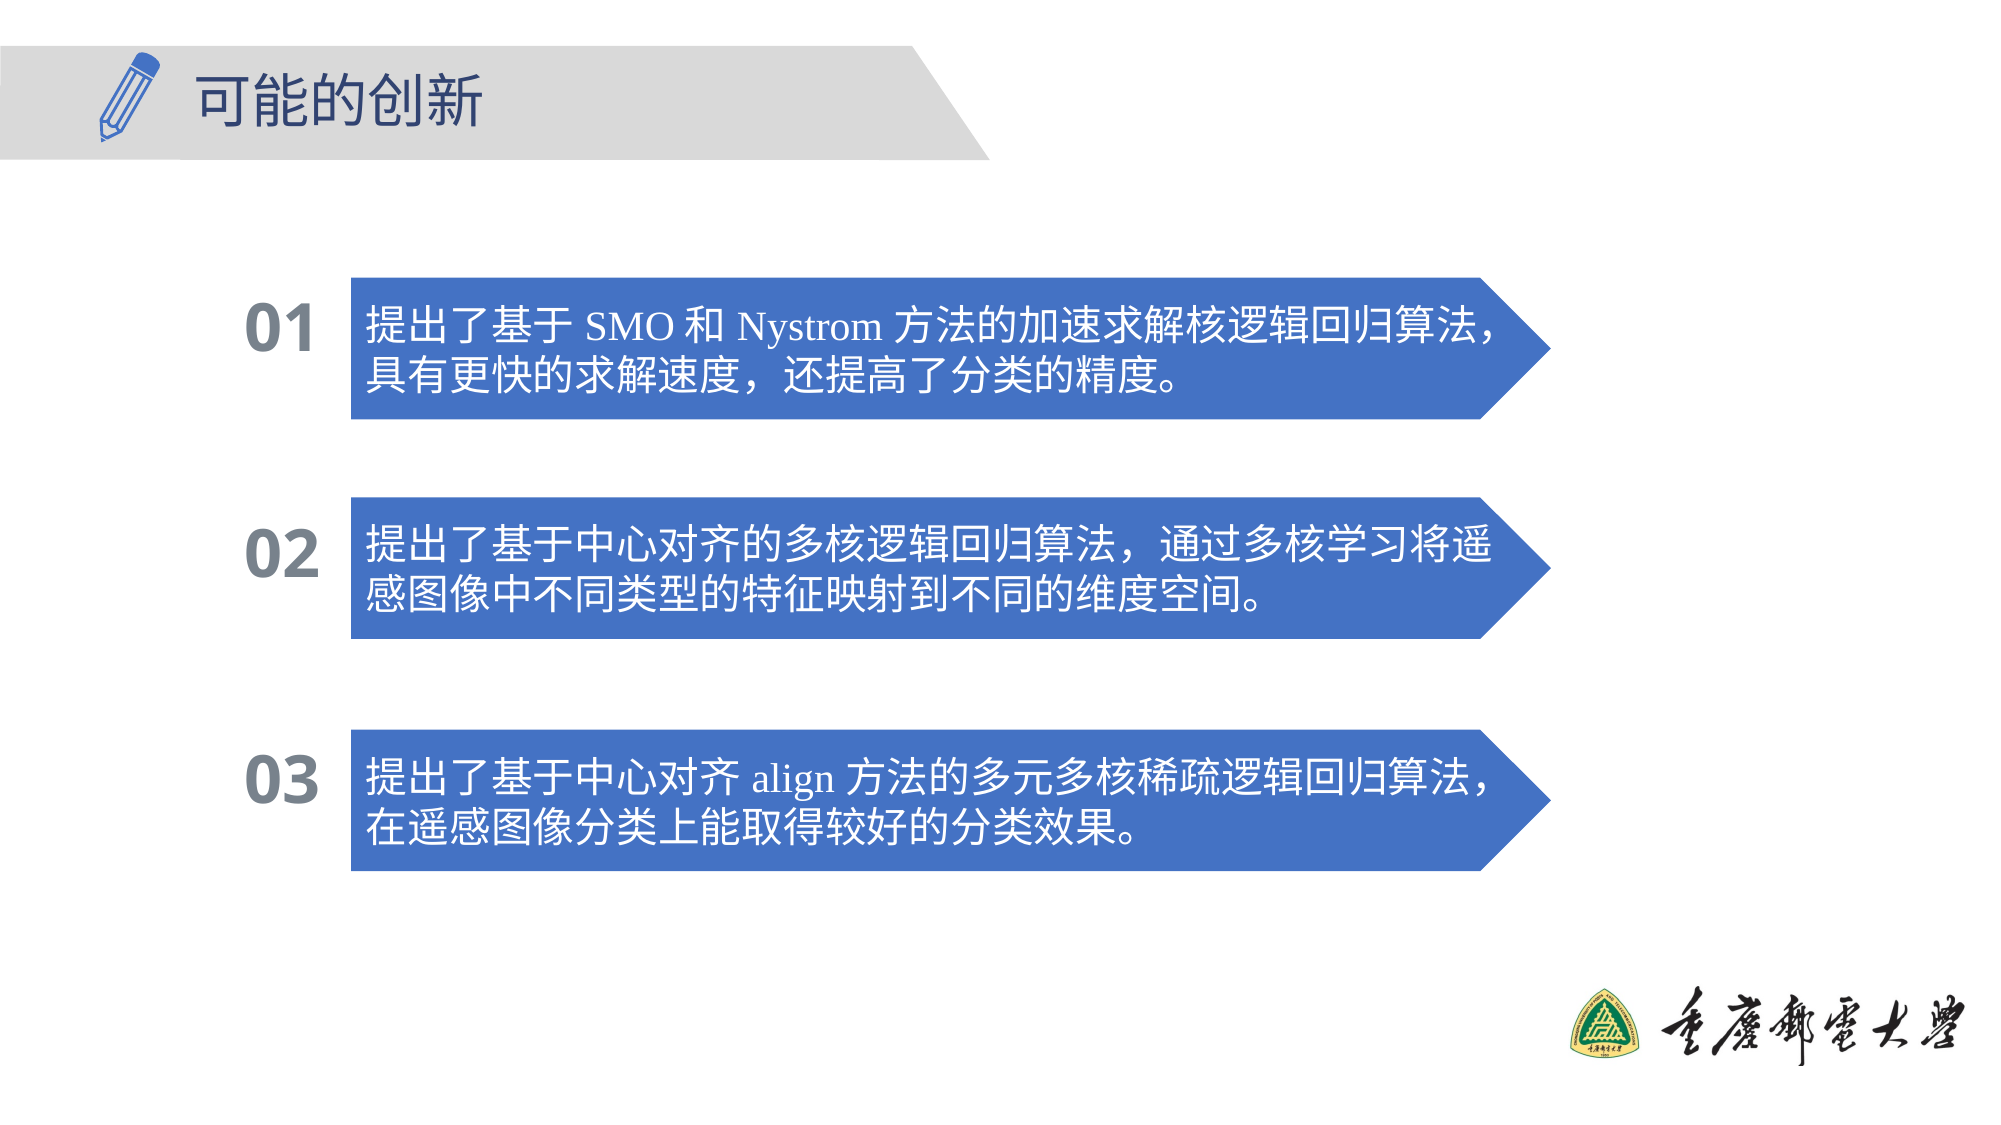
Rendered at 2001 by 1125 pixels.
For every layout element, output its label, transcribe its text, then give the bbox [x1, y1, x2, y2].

text_box 提出了基于中心对齐的多核逻辑回归算法，通过多核学习将遥感图像中不同类型的特征映射到不同的维度空间。 [350, 496, 1553, 641]
text_box 可能的创新 [178, 56, 500, 142]
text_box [99, 46, 164, 143]
picture [1568, 983, 1967, 1066]
text_box 提出了基于SMO和Nystrom方法的加速求解核逻辑回归算法，具有更快的求解速度，还提高了分类的精度。 [350, 276, 1553, 421]
text_box 03 [229, 729, 336, 825]
text_box [0, 44, 992, 162]
text_box 01 [229, 277, 336, 373]
text_box 02 [229, 503, 336, 599]
text_box 提出了基于中心对齐align方法的多元多核稀疏逻辑回归算法，在遥感图像分类上能取得较好的分类效果。 [350, 728, 1553, 873]
